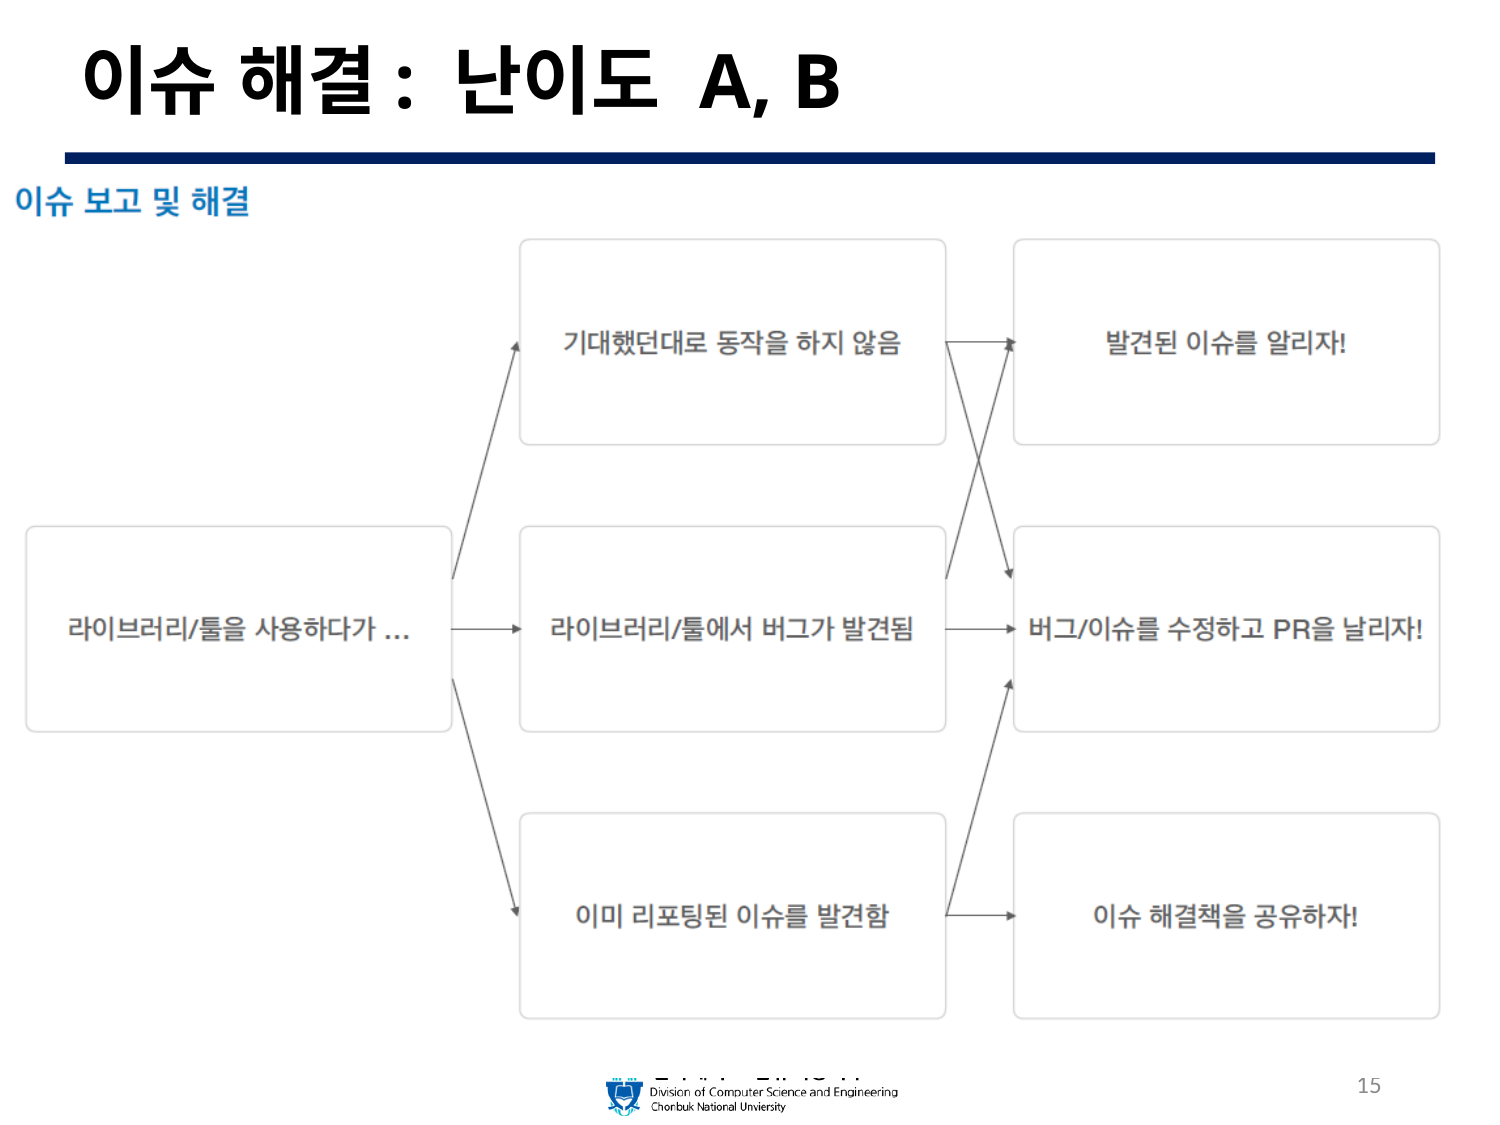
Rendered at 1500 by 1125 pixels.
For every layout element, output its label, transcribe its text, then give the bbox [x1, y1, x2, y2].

slide_number 15 [1059, 1078, 1397, 1111]
picture [600, 1078, 900, 1116]
title 이슈 해결: 난이도 A, B [64, 26, 1436, 143]
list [0, 171, 1500, 1078]
